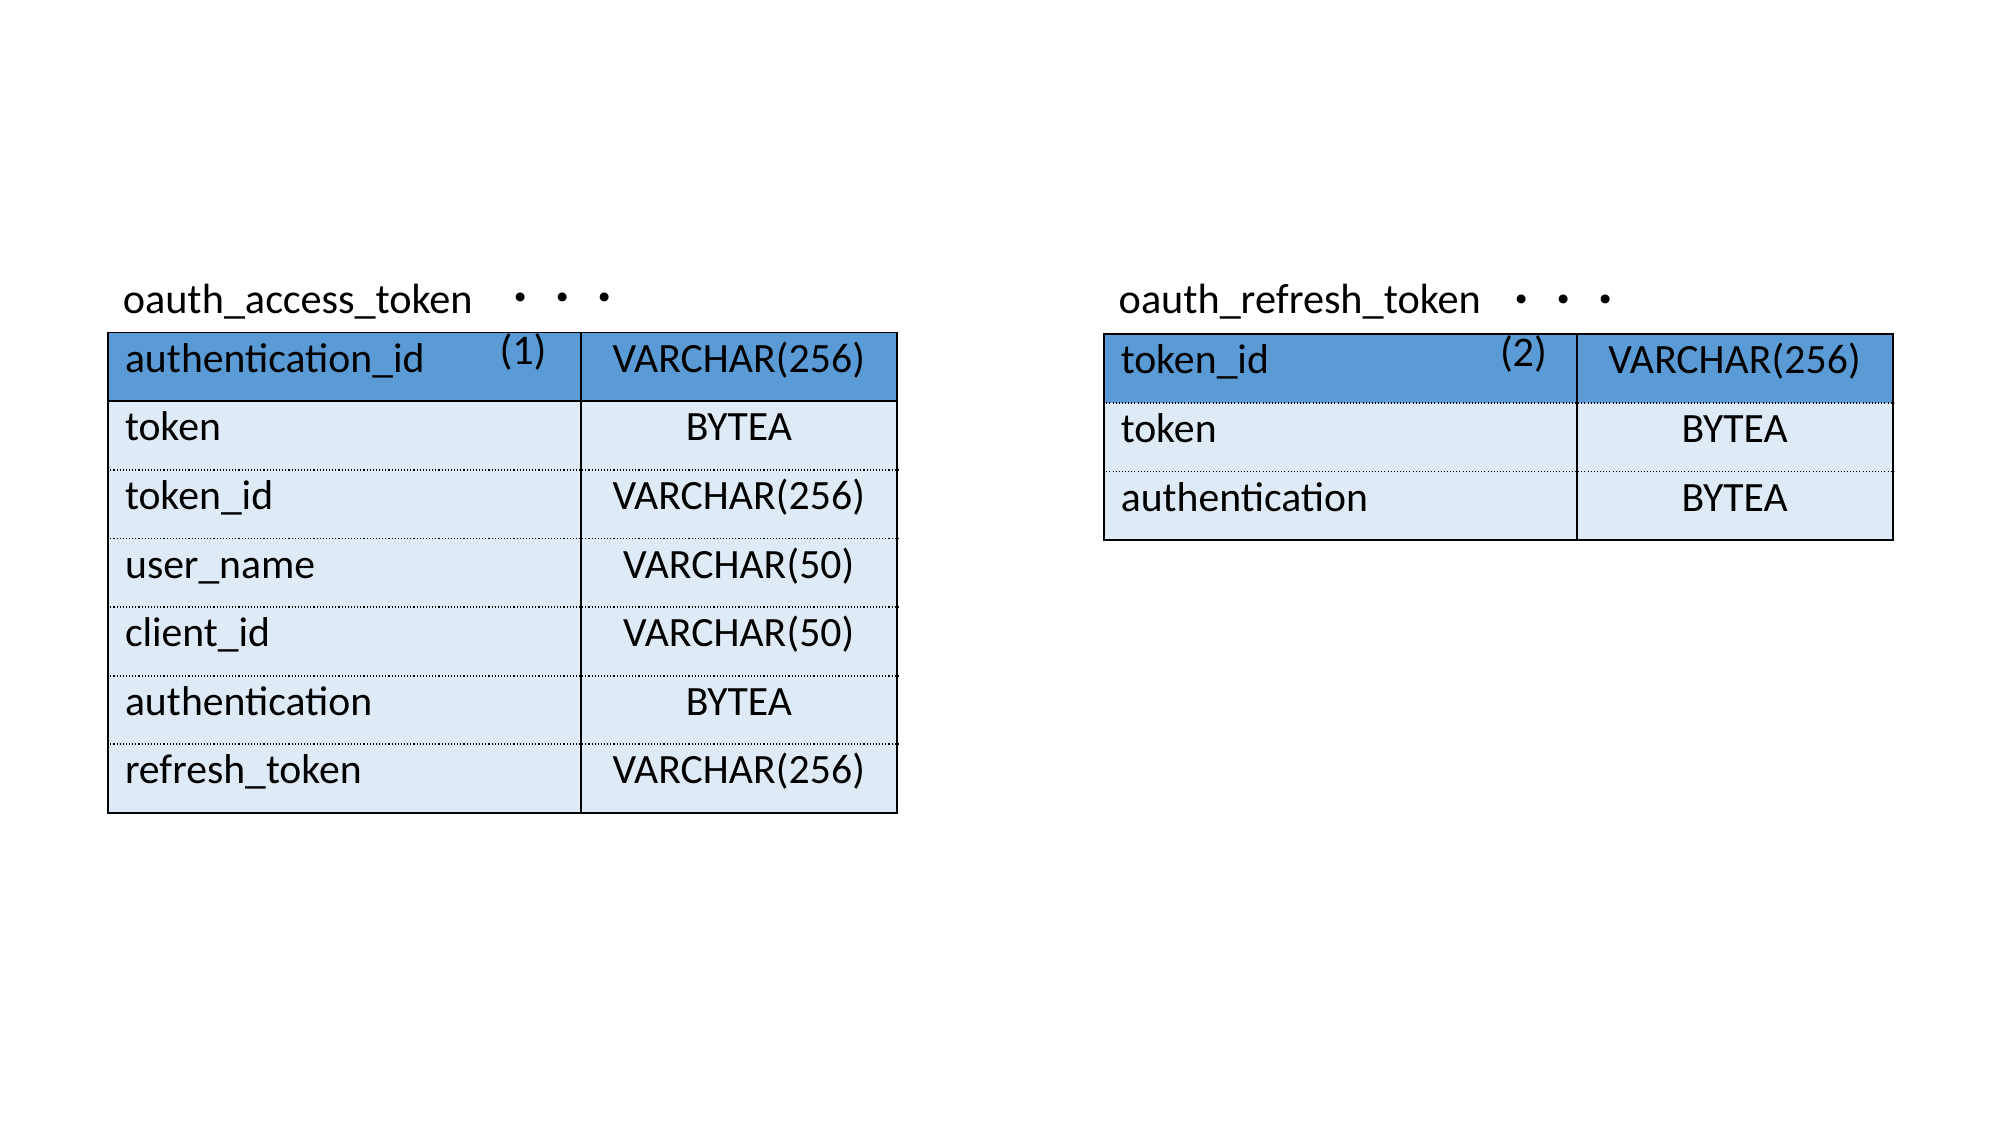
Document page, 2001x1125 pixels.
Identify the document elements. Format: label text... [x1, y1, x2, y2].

table_cell user_name [109, 538, 580, 607]
text_box oauth_access_token [108, 264, 484, 330]
table_cell VARCHAR(50) [582, 607, 896, 676]
table_cell BYTEA [582, 676, 896, 744]
table_cell BYTEA [582, 402, 896, 470]
table_cell token_id [109, 470, 580, 538]
table_cell VARCHAR(50) [582, 538, 896, 607]
table_cell BYTEA [1578, 403, 1892, 471]
table_cell token [1105, 403, 1576, 471]
table_header VARCHAR(256) [1578, 335, 1892, 403]
table_cell BYTEA [1578, 471, 1892, 539]
table_cell token [109, 402, 580, 470]
table_header authentication_id [109, 333, 580, 400]
text_box ・・・(2) [1485, 265, 1676, 382]
text_box ・・・(1) [484, 264, 675, 381]
table_cell VARCHAR(256) [582, 744, 896, 812]
table_cell authentication [1105, 471, 1576, 539]
table_cell client_id [109, 607, 580, 676]
text_box oauth_refresh_token [1103, 264, 1511, 330]
table_header token_id [1105, 335, 1576, 403]
table_cell refresh_token [109, 744, 580, 812]
table_header VARCHAR(256) [582, 333, 896, 400]
table_cell VARCHAR(256) [582, 470, 896, 538]
table_cell authentication [109, 676, 580, 744]
